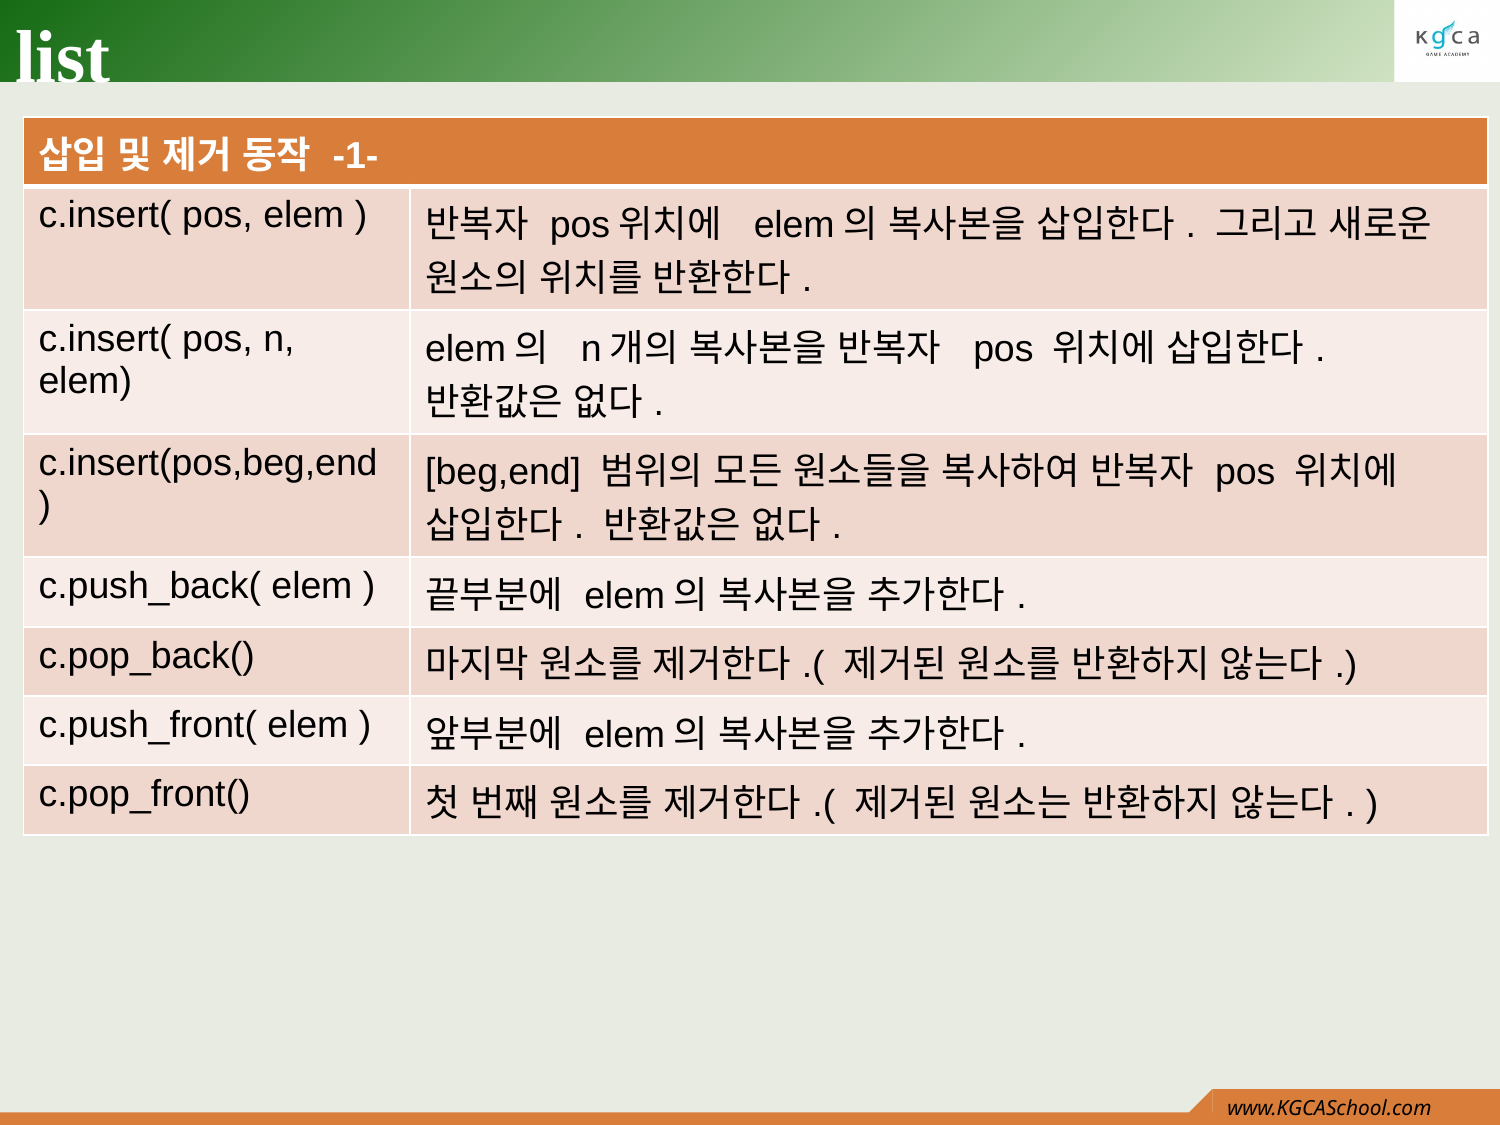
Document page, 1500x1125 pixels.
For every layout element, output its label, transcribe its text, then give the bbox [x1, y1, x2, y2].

table_cell 첫 번째 원소를 제거한다.( 제거된 원소는 반환하지 않는다. ) [411, 766, 1487, 834]
picture [1394, 0, 1500, 82]
table_cell c.insert(pos,beg,end ) [24, 435, 409, 556]
table_cell c.insert( pos, n, elem) [24, 311, 409, 433]
table_cell c.push_back( elem ) [24, 558, 409, 626]
table_cell 앞부분에 elem의 복사본을 추가한다. [411, 697, 1487, 764]
table_cell c.push_front( elem ) [24, 697, 409, 764]
table_cell c.insert( pos, elem ) [24, 189, 409, 309]
table_cell c.pop_back() [24, 628, 409, 695]
table_cell 마지막 원소를 제거한다.( 제거된 원소를 반환하지 않는다.) [411, 628, 1487, 695]
title list [0, 0, 1351, 106]
table_header 삽입 및 제거 동작 -1- [24, 118, 1487, 184]
table_cell 끝부분에 elem의 복사본을 추가한다. [411, 558, 1487, 626]
table_cell [beg,end] 범위의 모든 원소들을 복사하여 반복자 pos 위치에 삽입한다. 반환값은 없다. [411, 435, 1487, 556]
table_cell elem의 n개의 복사본을 반복자 pos 위치에 삽입한다. 반환값은 없다. [411, 311, 1487, 433]
table_cell 반복자 pos위치에 elem의 복사본을 삽입한다. 그리고 새로운 원소의 위치를 반환한다. [411, 189, 1487, 309]
table_cell c.pop_front() [24, 766, 409, 834]
